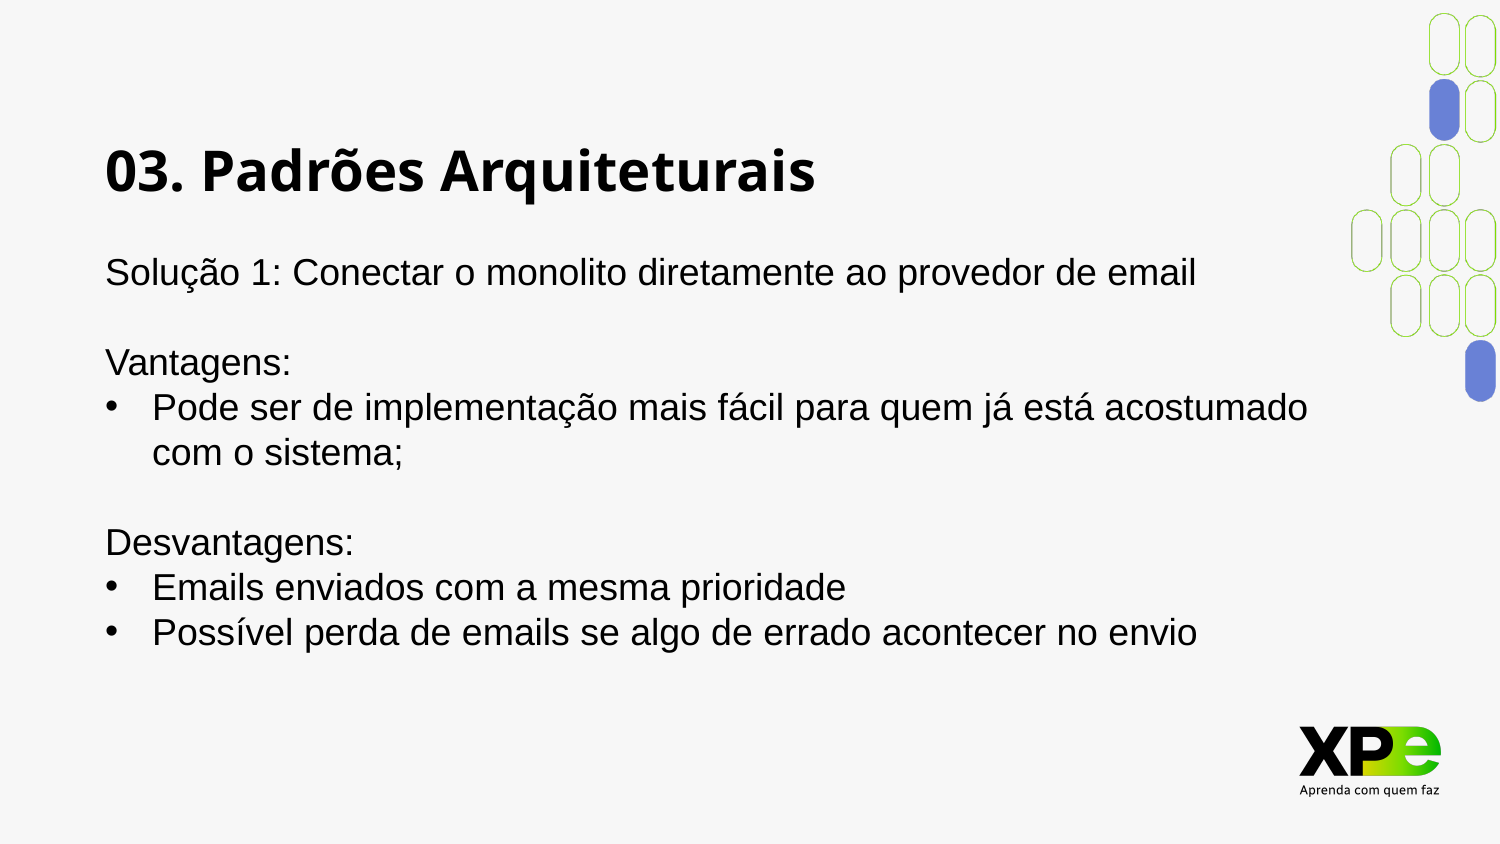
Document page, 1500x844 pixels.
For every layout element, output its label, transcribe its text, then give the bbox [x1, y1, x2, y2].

picture [1345, 0, 1500, 414]
picture [1272, 700, 1468, 824]
text_box 03. Padrões Arquiteturais [93, 95, 1215, 197]
text_box Solução 1: Conectar o monolito diretamente ao provedor de email Vantagens: Pode ser de implementação mais fácil para quem já está acostumado com o sistema; Desvantagens: Emails enviados com a mesma prioridade Possível perda de emails se algo de errado acontecer no envio [93, 242, 1346, 681]
